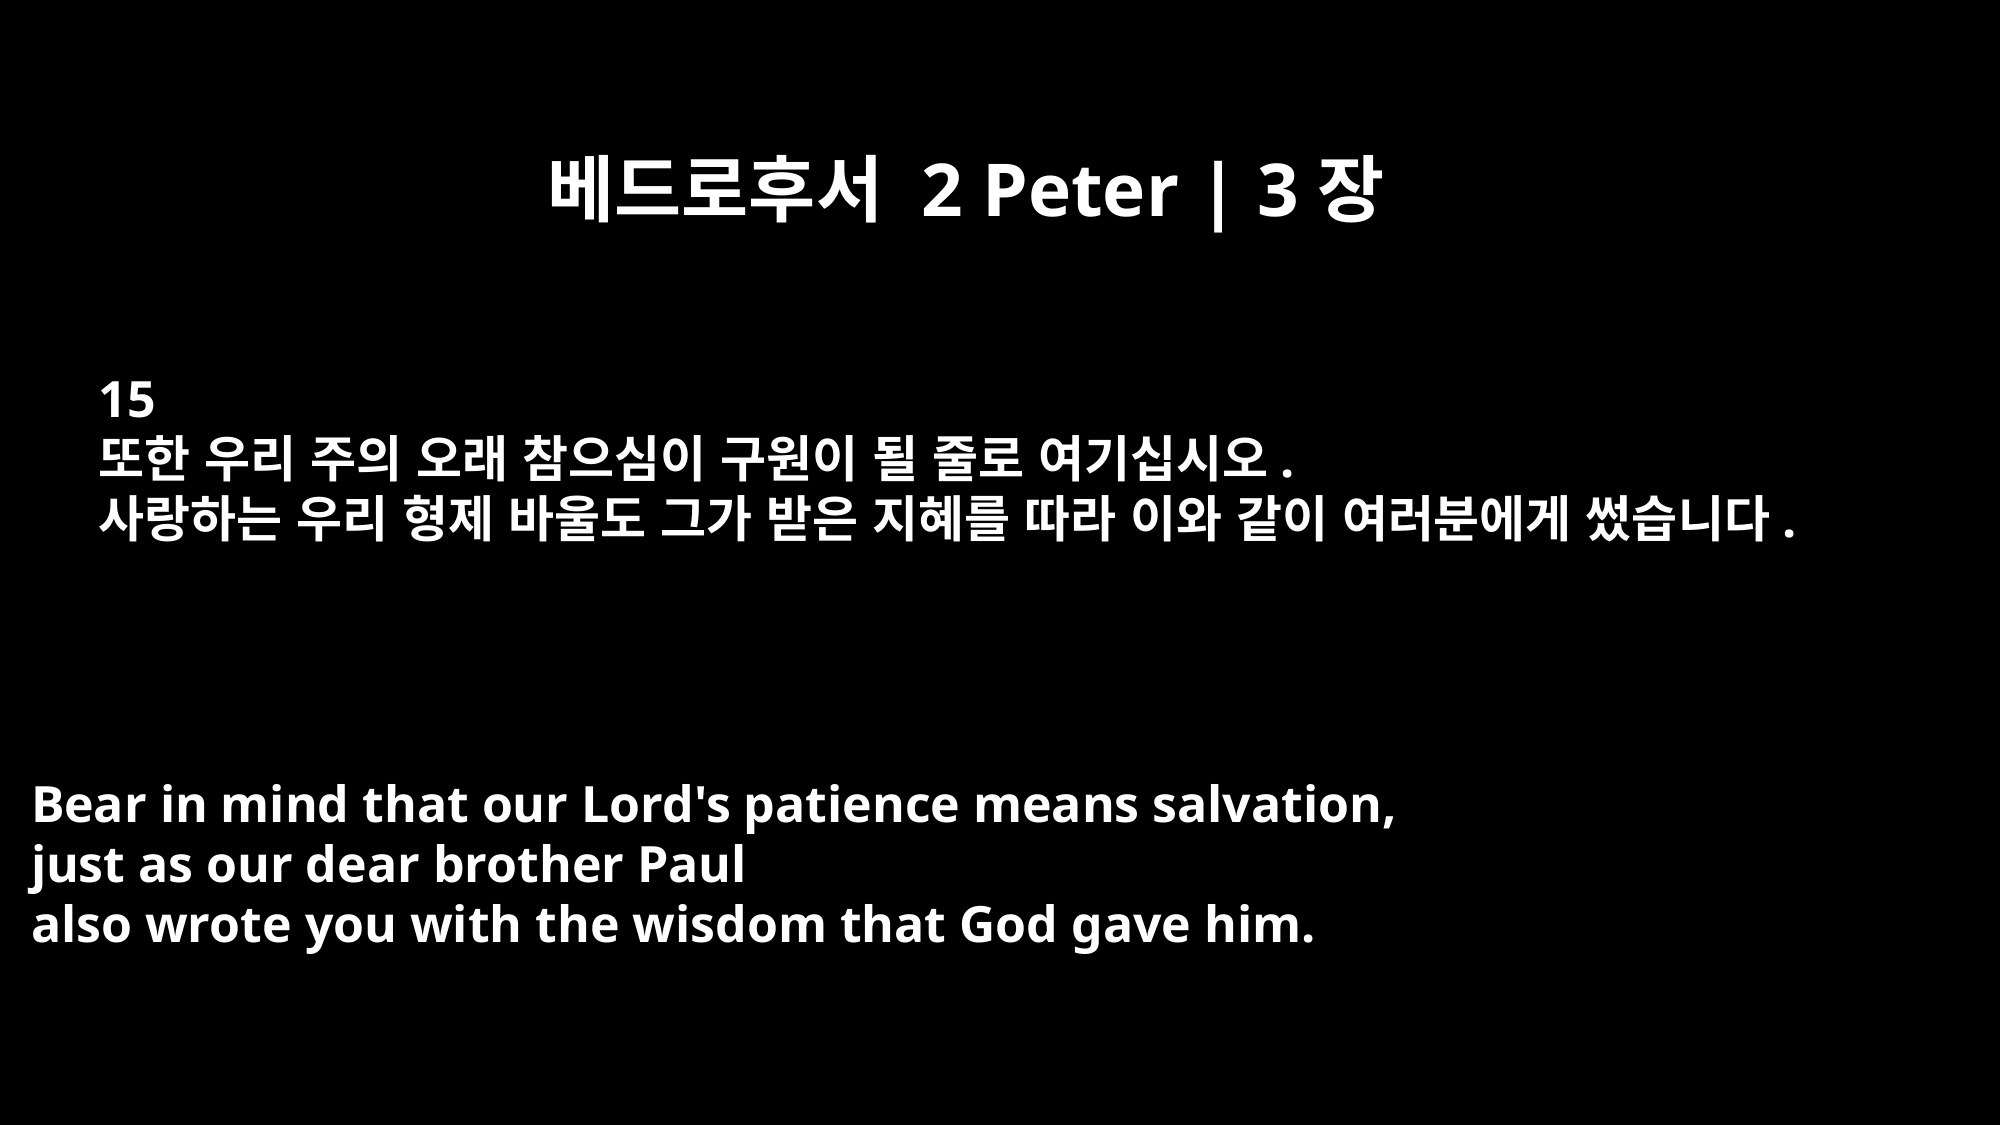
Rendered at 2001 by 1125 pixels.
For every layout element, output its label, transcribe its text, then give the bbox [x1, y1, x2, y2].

text_box 베드로후서 2 Peter | 3장 [532, 136, 1400, 239]
text_box 15 또한 우리 주의 오래 참으심이 구원이 될 줄로 여기십시오. 사랑하는 우리 형제 바울도 그가 받은 지혜를 따라 이와 같이 여러분에게 썼습니다. [83, 359, 1812, 555]
text_box Bear in mind that our Lord's patience means salvation, just as our dear brother Paul also wrote you with the wisdom that God gave him. [16, 764, 1412, 960]
